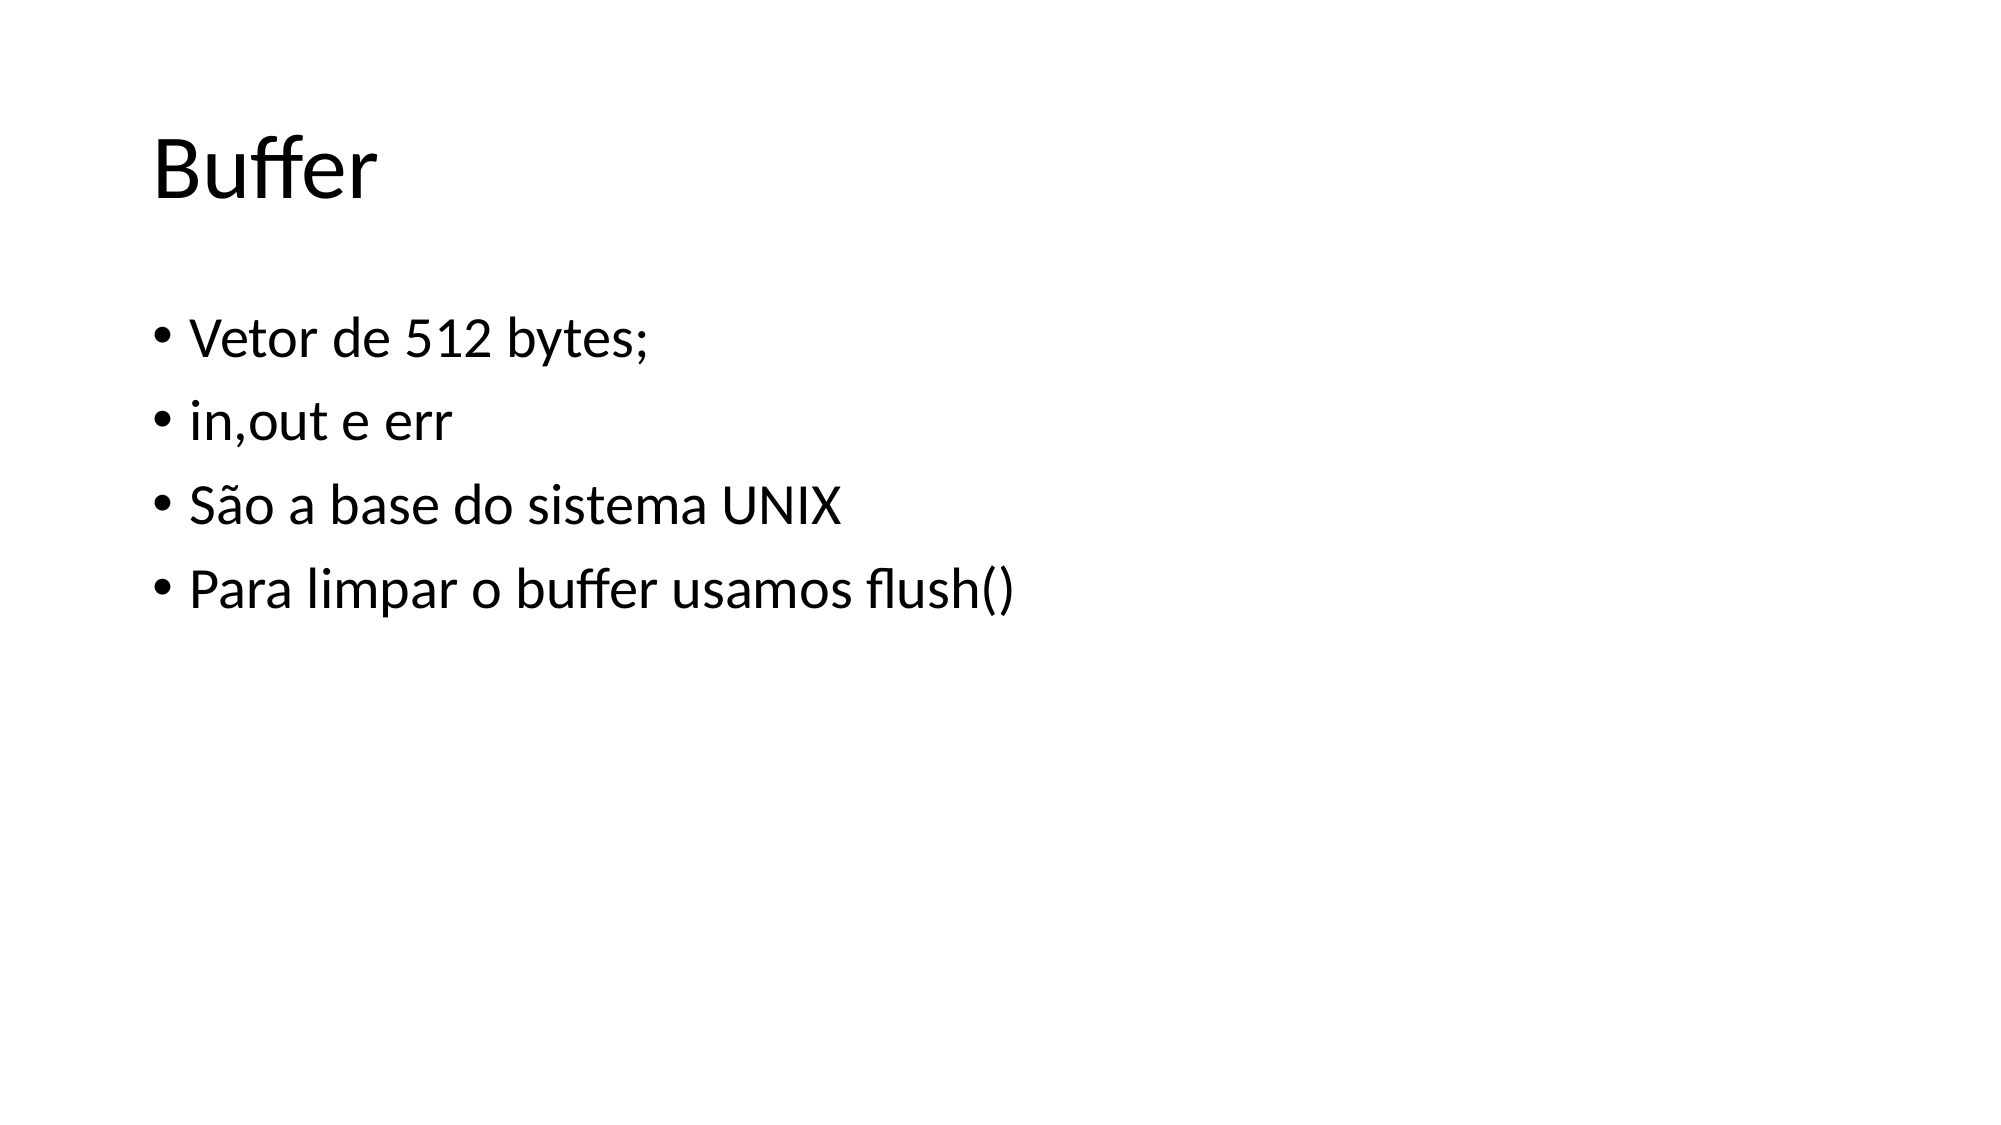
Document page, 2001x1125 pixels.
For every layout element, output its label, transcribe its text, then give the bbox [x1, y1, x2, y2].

title Buffer [137, 59, 1863, 278]
list Vetor de 512 bytes; in,out e err São a base do sistema UNIX Para limpar o buffer usamos flush() [137, 299, 1863, 1014]
